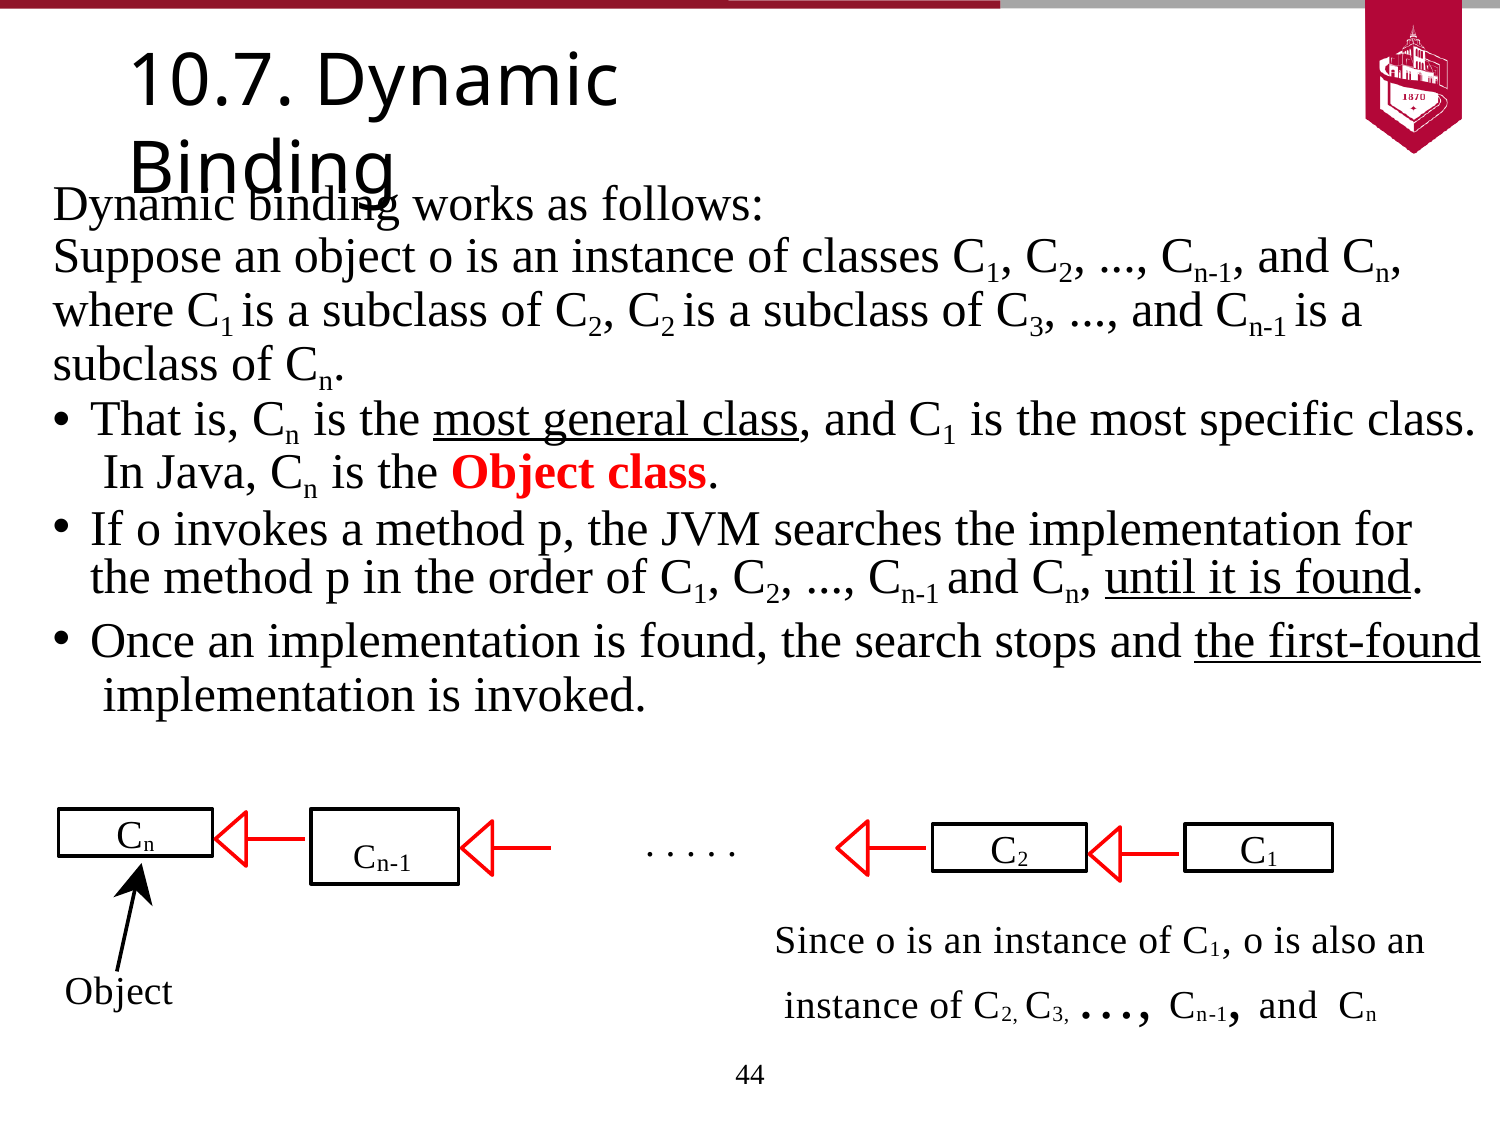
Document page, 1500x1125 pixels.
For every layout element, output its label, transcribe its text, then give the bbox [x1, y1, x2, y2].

text_box Cn [58, 808, 213, 857]
text_box [837, 820, 927, 876]
text_box Object [62, 962, 177, 1013]
text_box C2 [932, 823, 1087, 872]
title 10.7. Dynamic Binding [125, 162, 802, 170]
text_box Dynamic binding works as follows: Suppose an object o is an instance of classes C1, C2, ..., Cn-1, and Cn, where C1 is a subclass of C2, C2 is a subclass of C3, ..., and Cn-1 is a subclass of Cn. That is, Cn is the most general class, and C1 is the most specific class. In Java, Cn is the Object class. If o invokes a method p, the JVM searches the implementation for the method p in the order of C1, C2, ..., Cn-1 and Cn, until it is found. Once an implementation is found, the search stops and the first-found implementation is invoked. [48, 170, 1486, 722]
text_box [461, 820, 551, 876]
text_box [1089, 826, 1179, 882]
slide_number 46 [729, 1056, 773, 1125]
text_box [215, 811, 305, 867]
text_box . . . . . [642, 814, 742, 865]
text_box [0, 0, 1500, 155]
text_box C1 [1184, 823, 1333, 872]
text_box Since o is an instance of C1, o is also an instance of C2, C3, …, Cn-1, and Cn [768, 912, 1438, 1032]
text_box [113, 862, 153, 974]
text_box Cn-1 [310, 808, 459, 884]
